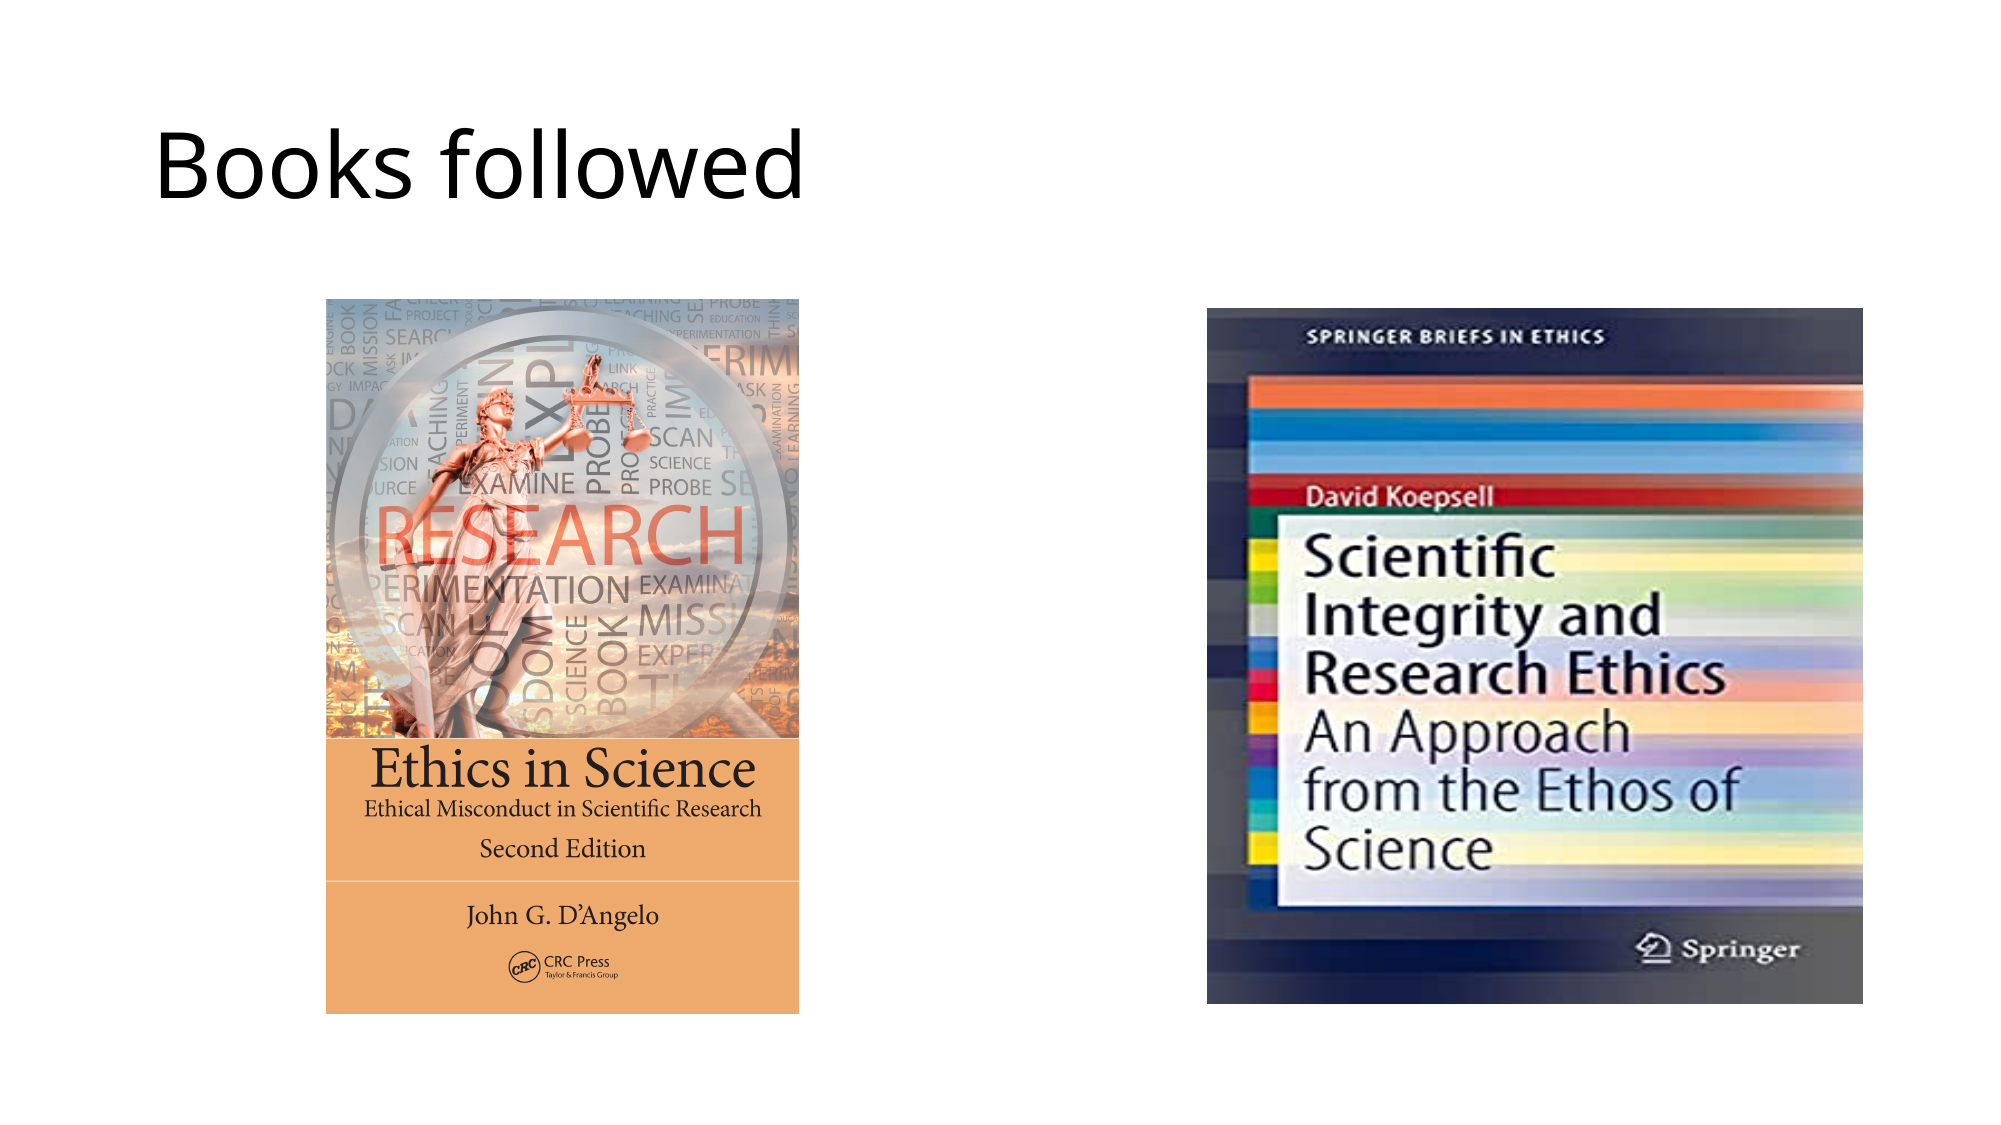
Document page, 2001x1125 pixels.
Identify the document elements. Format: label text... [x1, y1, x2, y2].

title Books followed [137, 59, 1863, 278]
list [326, 299, 799, 1014]
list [1207, 308, 1863, 1004]
